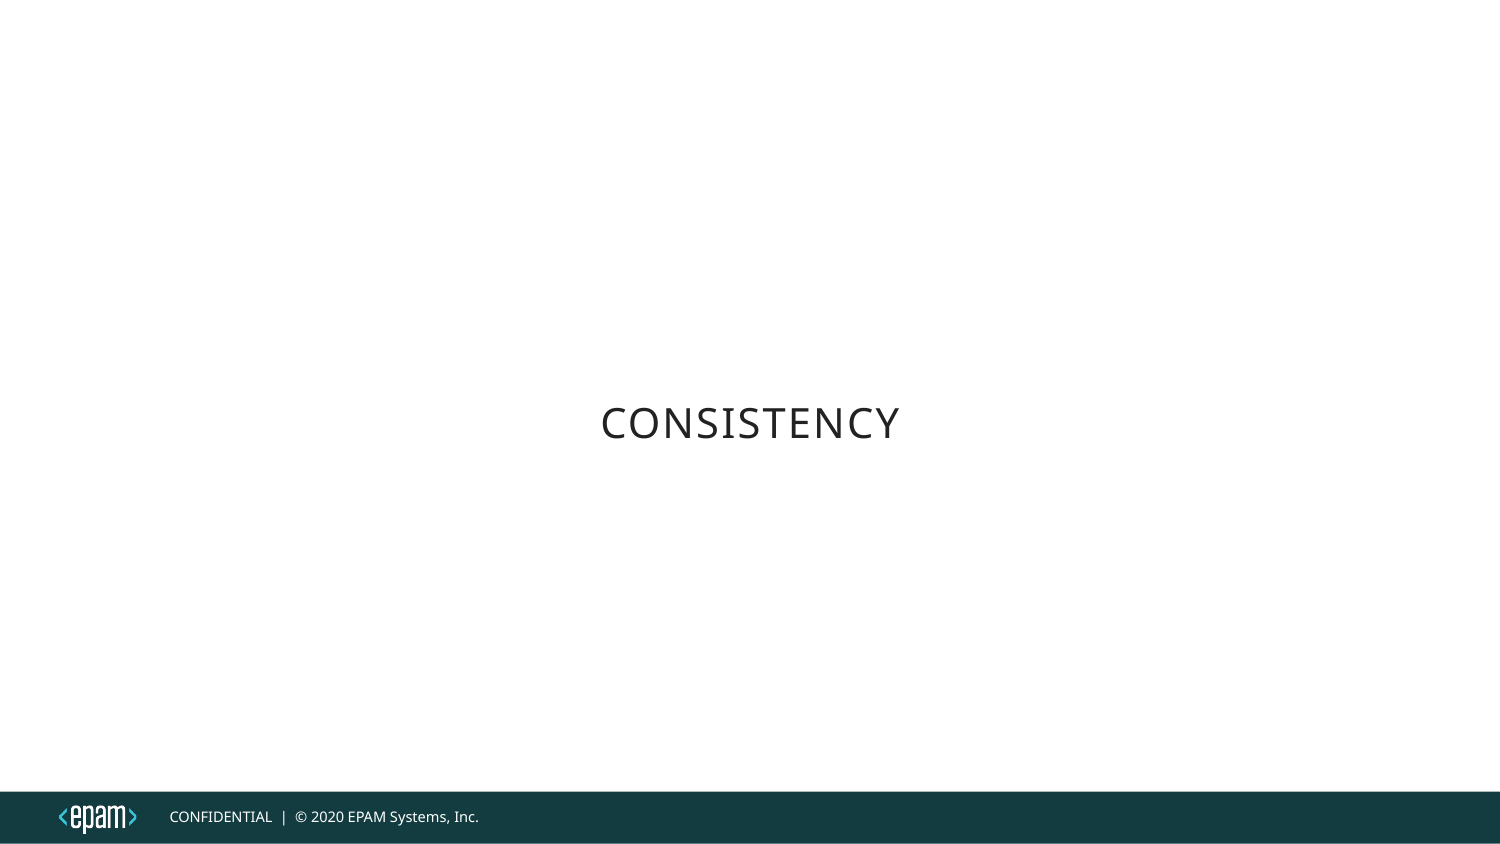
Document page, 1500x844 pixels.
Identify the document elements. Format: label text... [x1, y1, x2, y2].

title CONSISTENCY [590, 397, 910, 447]
